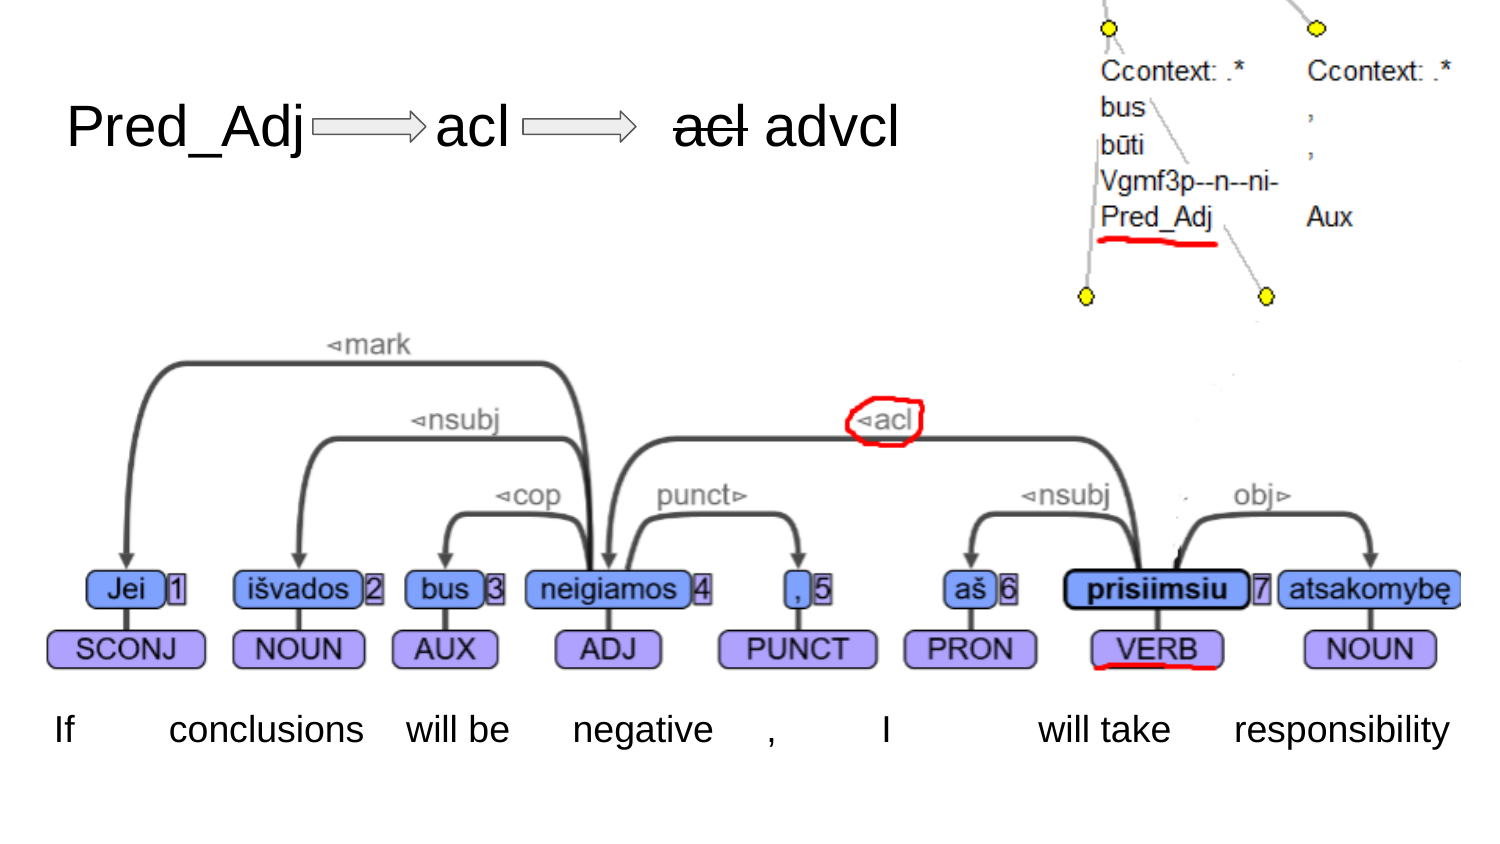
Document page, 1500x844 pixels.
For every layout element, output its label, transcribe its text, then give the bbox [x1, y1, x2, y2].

picture [38, 0, 1465, 677]
text_box [312, 111, 426, 143]
title Pred_Adj acl acl advcl [51, 72, 1003, 167]
text_box If conclusions will be negative , I will take responsibility [38, 690, 1500, 759]
text_box [522, 111, 636, 143]
